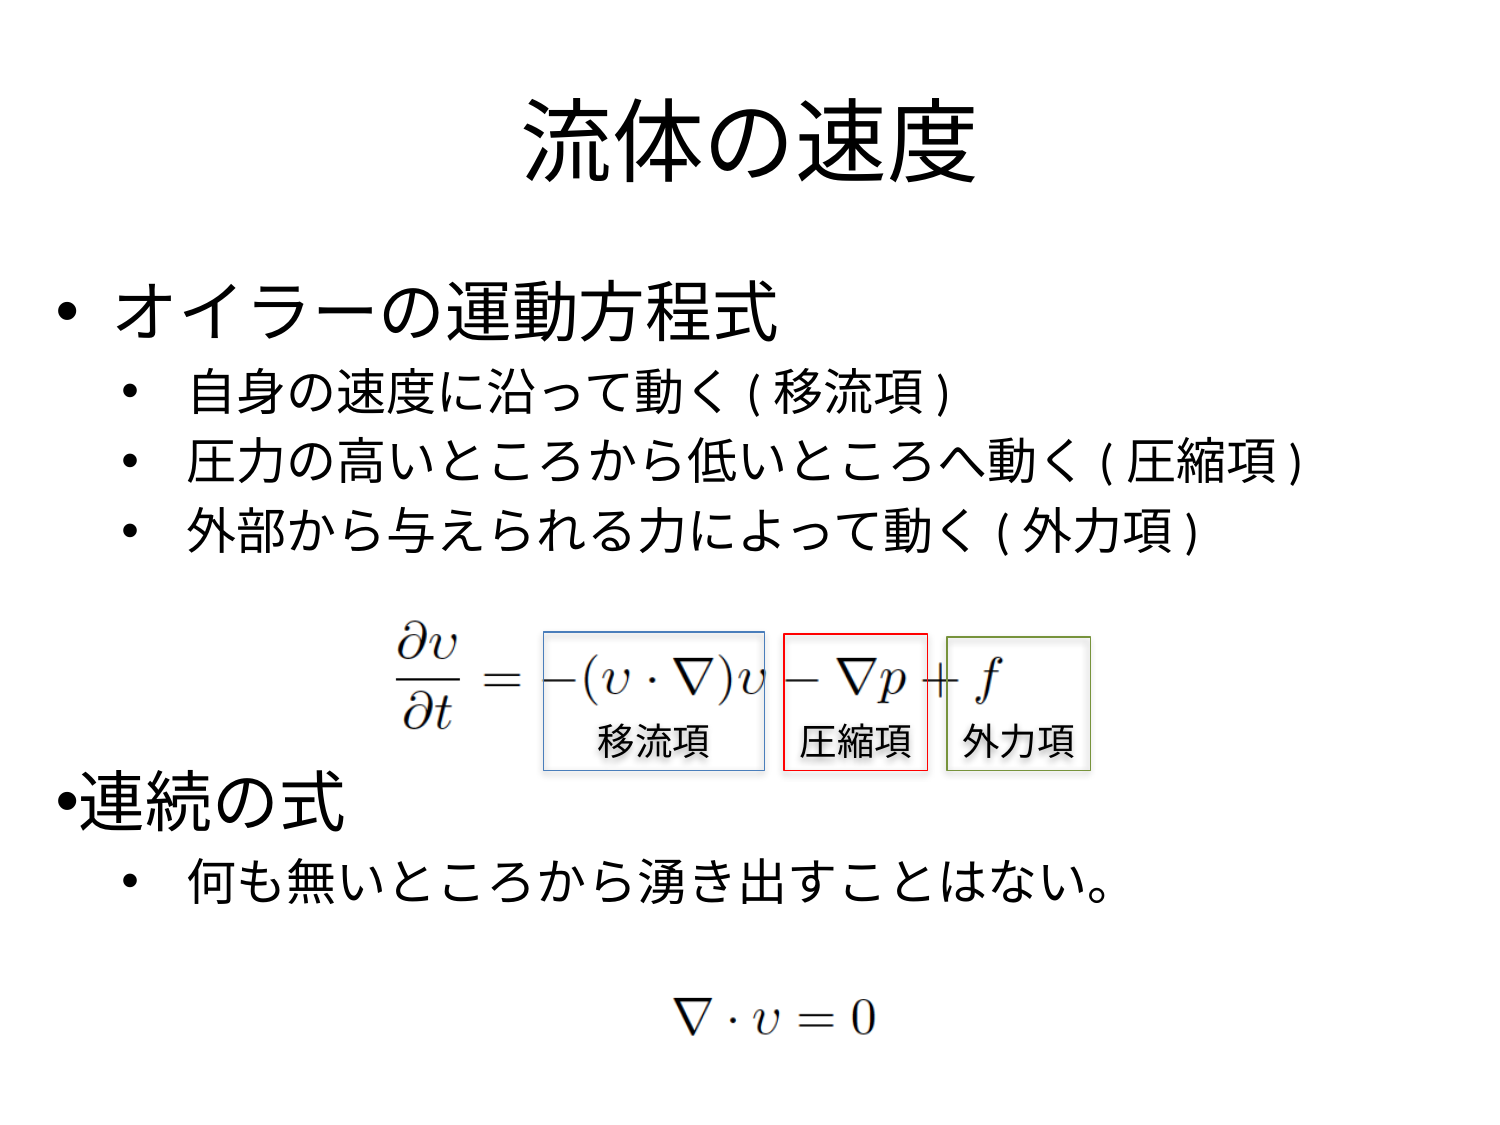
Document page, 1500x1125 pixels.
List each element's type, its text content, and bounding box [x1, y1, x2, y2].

list オイラーの運動方程式 自身の速度に沿って動く(移流項) 圧力の高いところから低いところへ動く(圧縮項) 外部から与えられる力によって動く(外力項) 連続の式 何も無いところから湧き出すことはない。 [40, 262, 1493, 1045]
picture [357, 581, 1059, 753]
picture [627, 958, 930, 1071]
title 流体の速度 [75, 45, 1425, 233]
text_box 移流項 [543, 762, 765, 771]
text_box 外力項 [946, 636, 1091, 771]
text_box 圧縮項 [783, 762, 928, 771]
